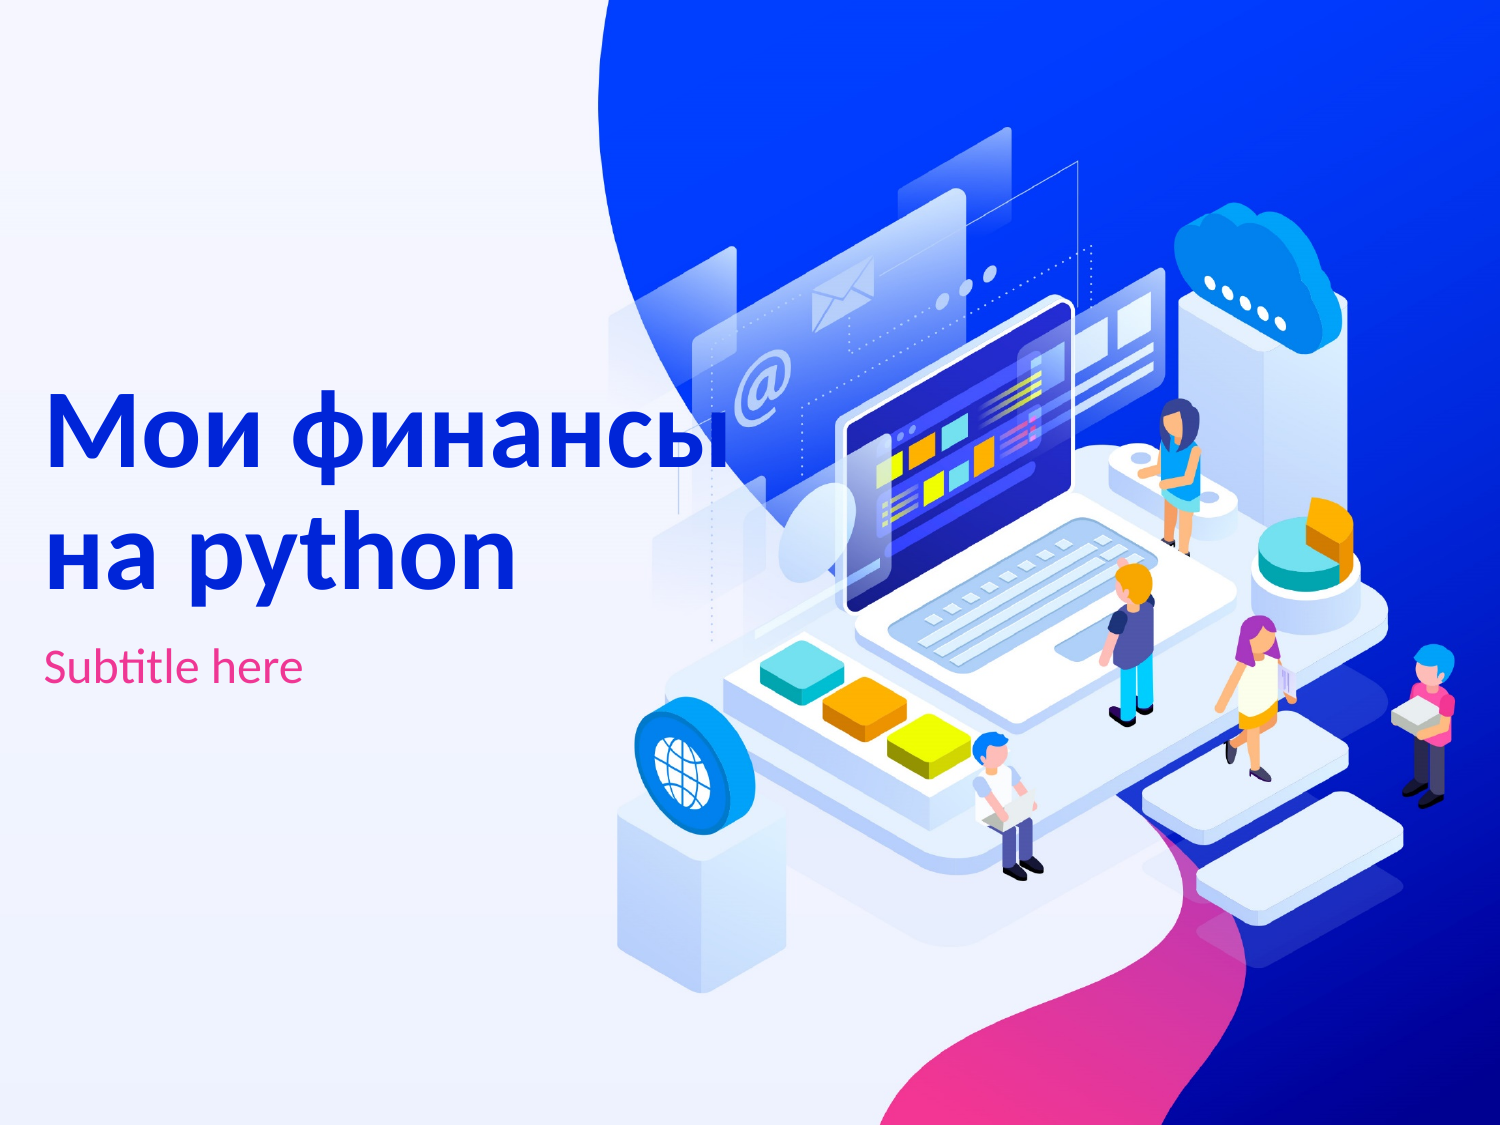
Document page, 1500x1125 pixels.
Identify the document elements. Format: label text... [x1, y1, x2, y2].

subtitle Subtitle here [28, 632, 444, 711]
title Мои финансы на python [28, 333, 782, 622]
picture [0, 0, 1500, 1125]
